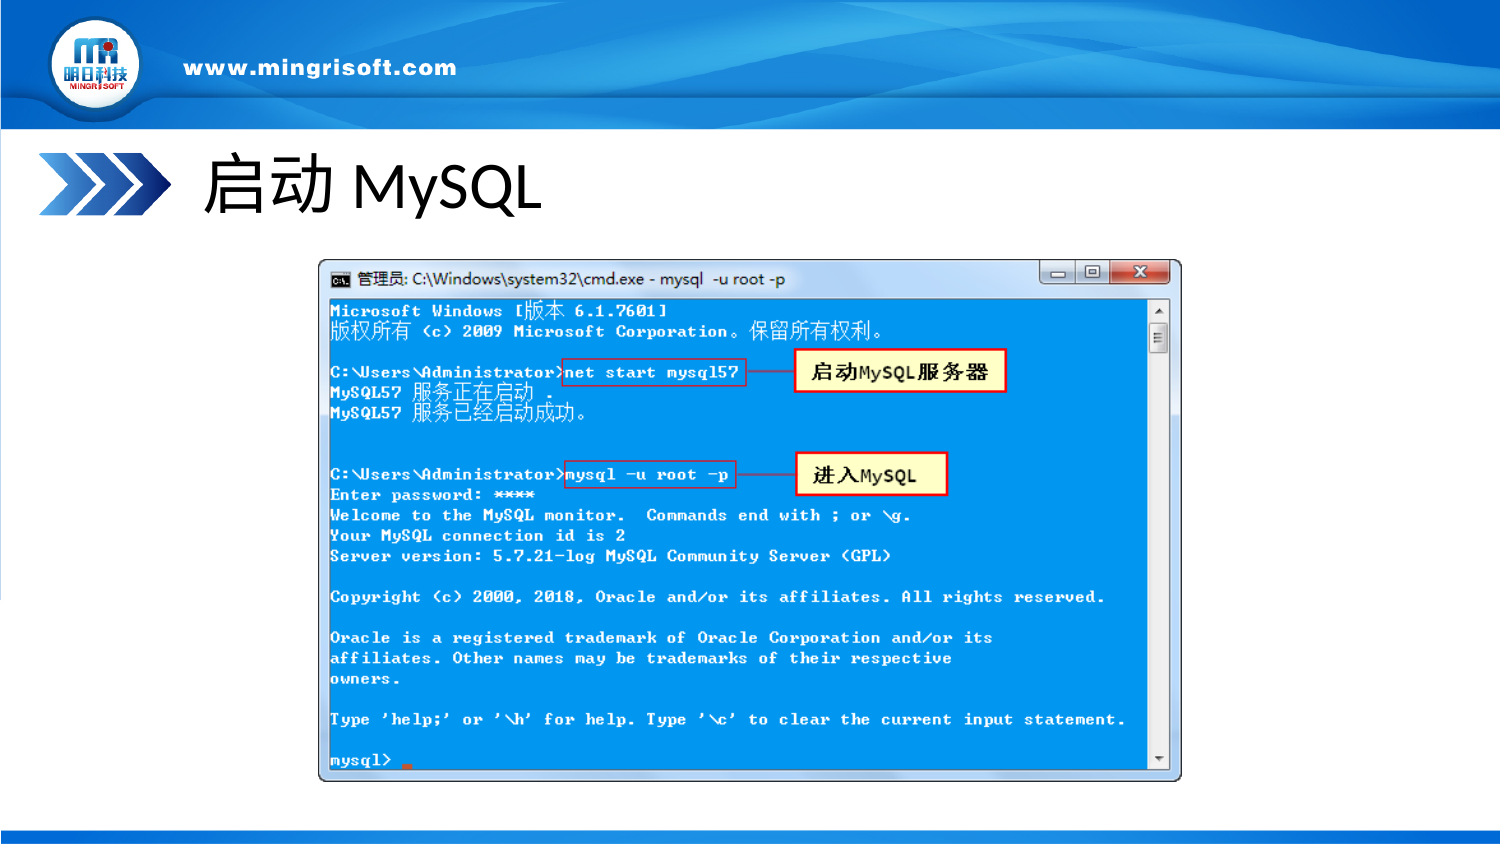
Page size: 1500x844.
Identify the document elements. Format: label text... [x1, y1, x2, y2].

text_box 启动MySQL [187, 134, 1100, 235]
picture [0, 0, 1500, 844]
